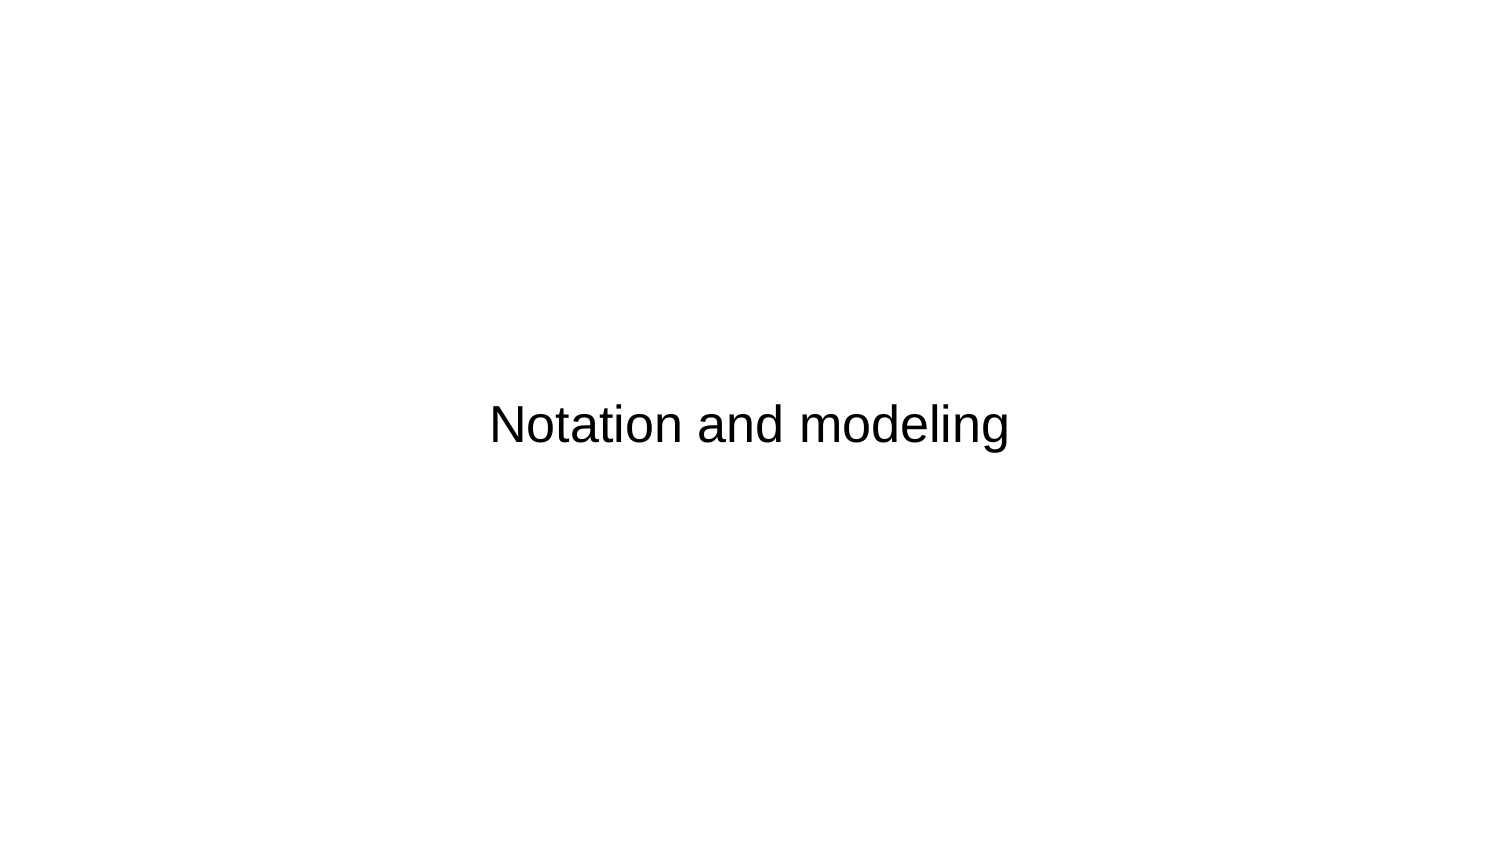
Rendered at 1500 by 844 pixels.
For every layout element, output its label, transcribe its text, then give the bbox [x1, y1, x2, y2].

title Notation and modeling [51, 352, 1449, 491]
